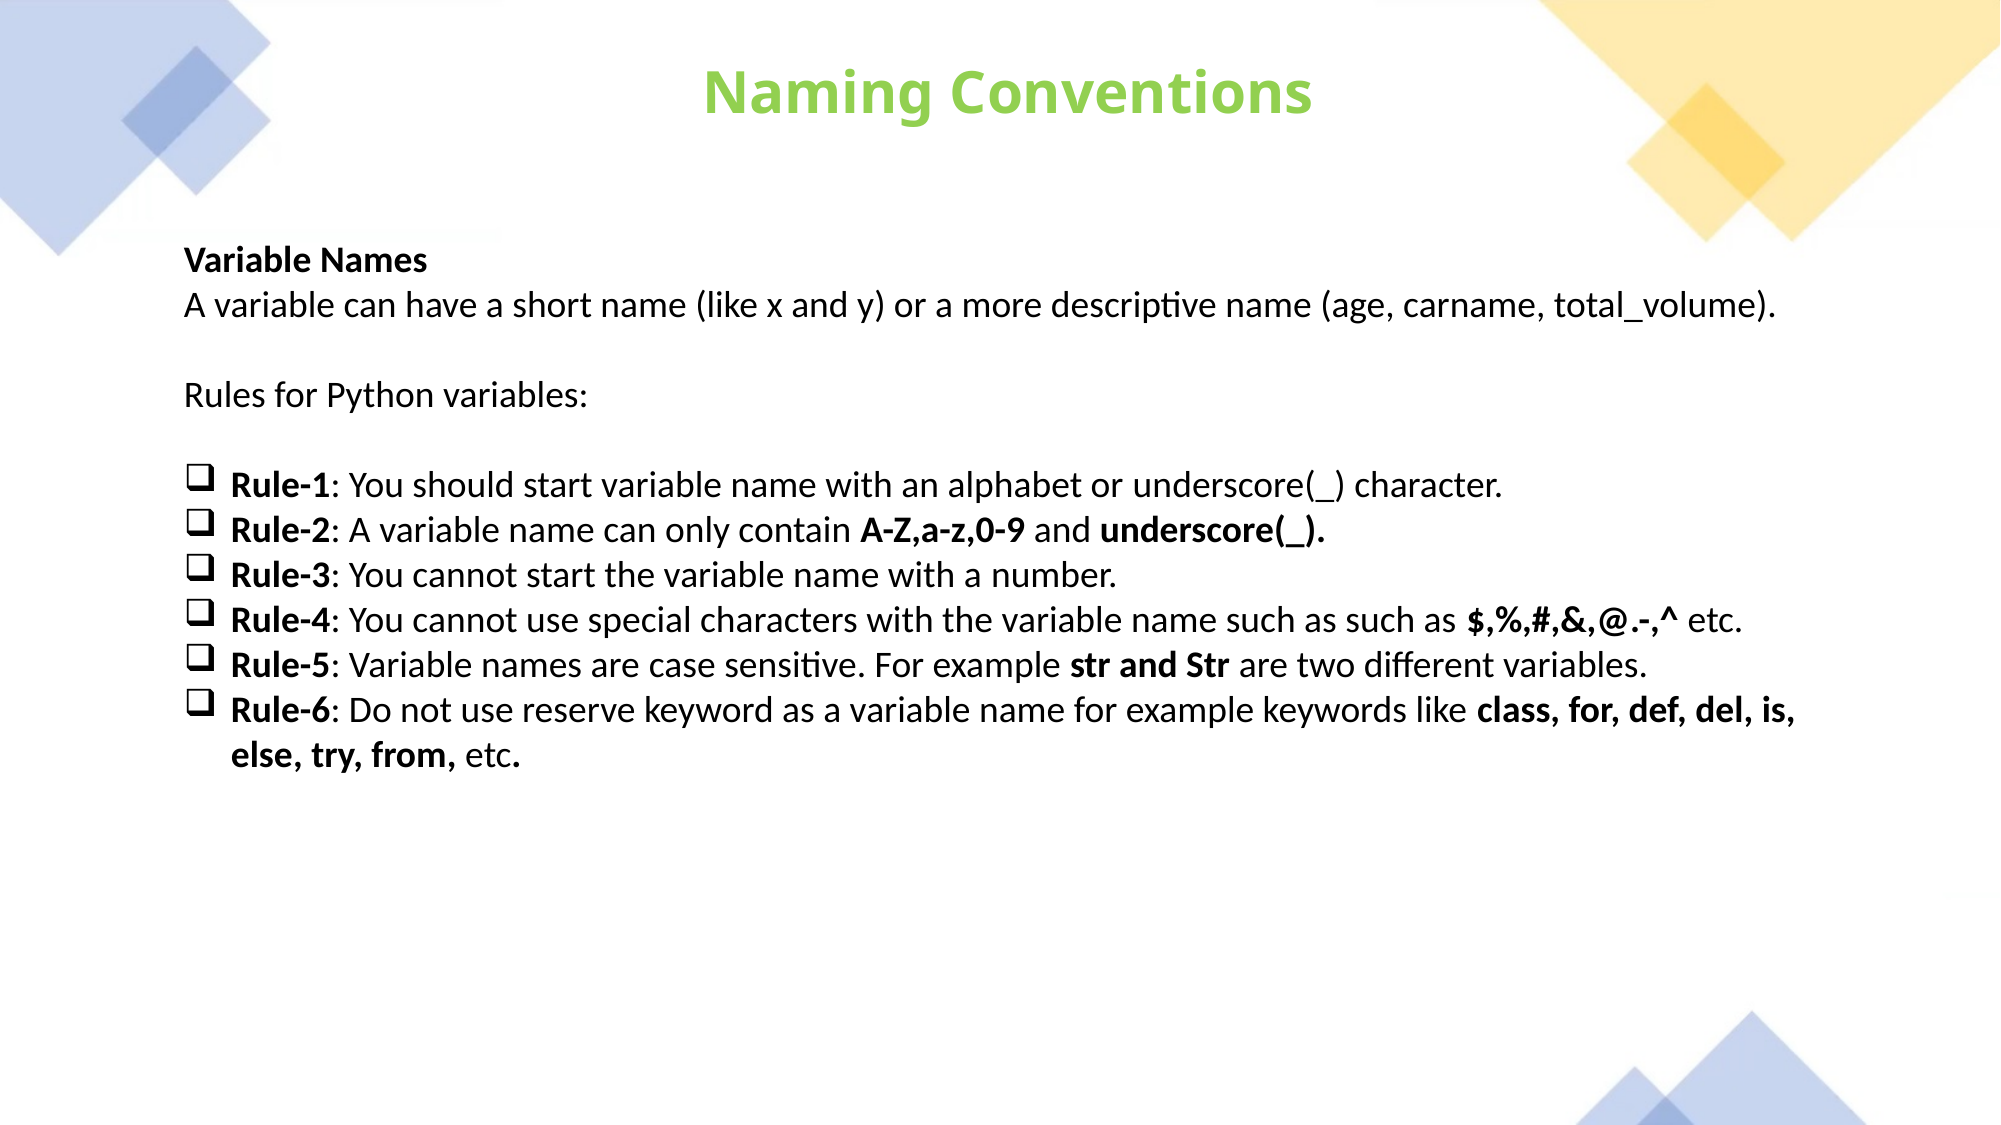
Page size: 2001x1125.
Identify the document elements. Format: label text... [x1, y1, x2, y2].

picture [0, 0, 2001, 1125]
text_box Variable Names A variable can have a short name (like x and y) or a more descriptive name (age, carname, total_volume). Rules for Python variables: Rule-1: You should start variable name with an alphabet or underscore(_) character. Rule-2: A variable name can only contain A-Z,a-z,0-9 and underscore(_). Rule-3: You cannot start the variable name with a number. Rule-4: You cannot use special characters with the variable name such as such as $,%,#,&,@.-,^ etc. Rule-5: Variable names are case sensitive. For example str and Str are two different variables. Rule-6: Do not use reserve keyword as a variable name for example keywords like class, for, def, del, is, else, try, from, etc. [169, 227, 1862, 783]
text_box Naming Conventions [650, 42, 1650, 132]
